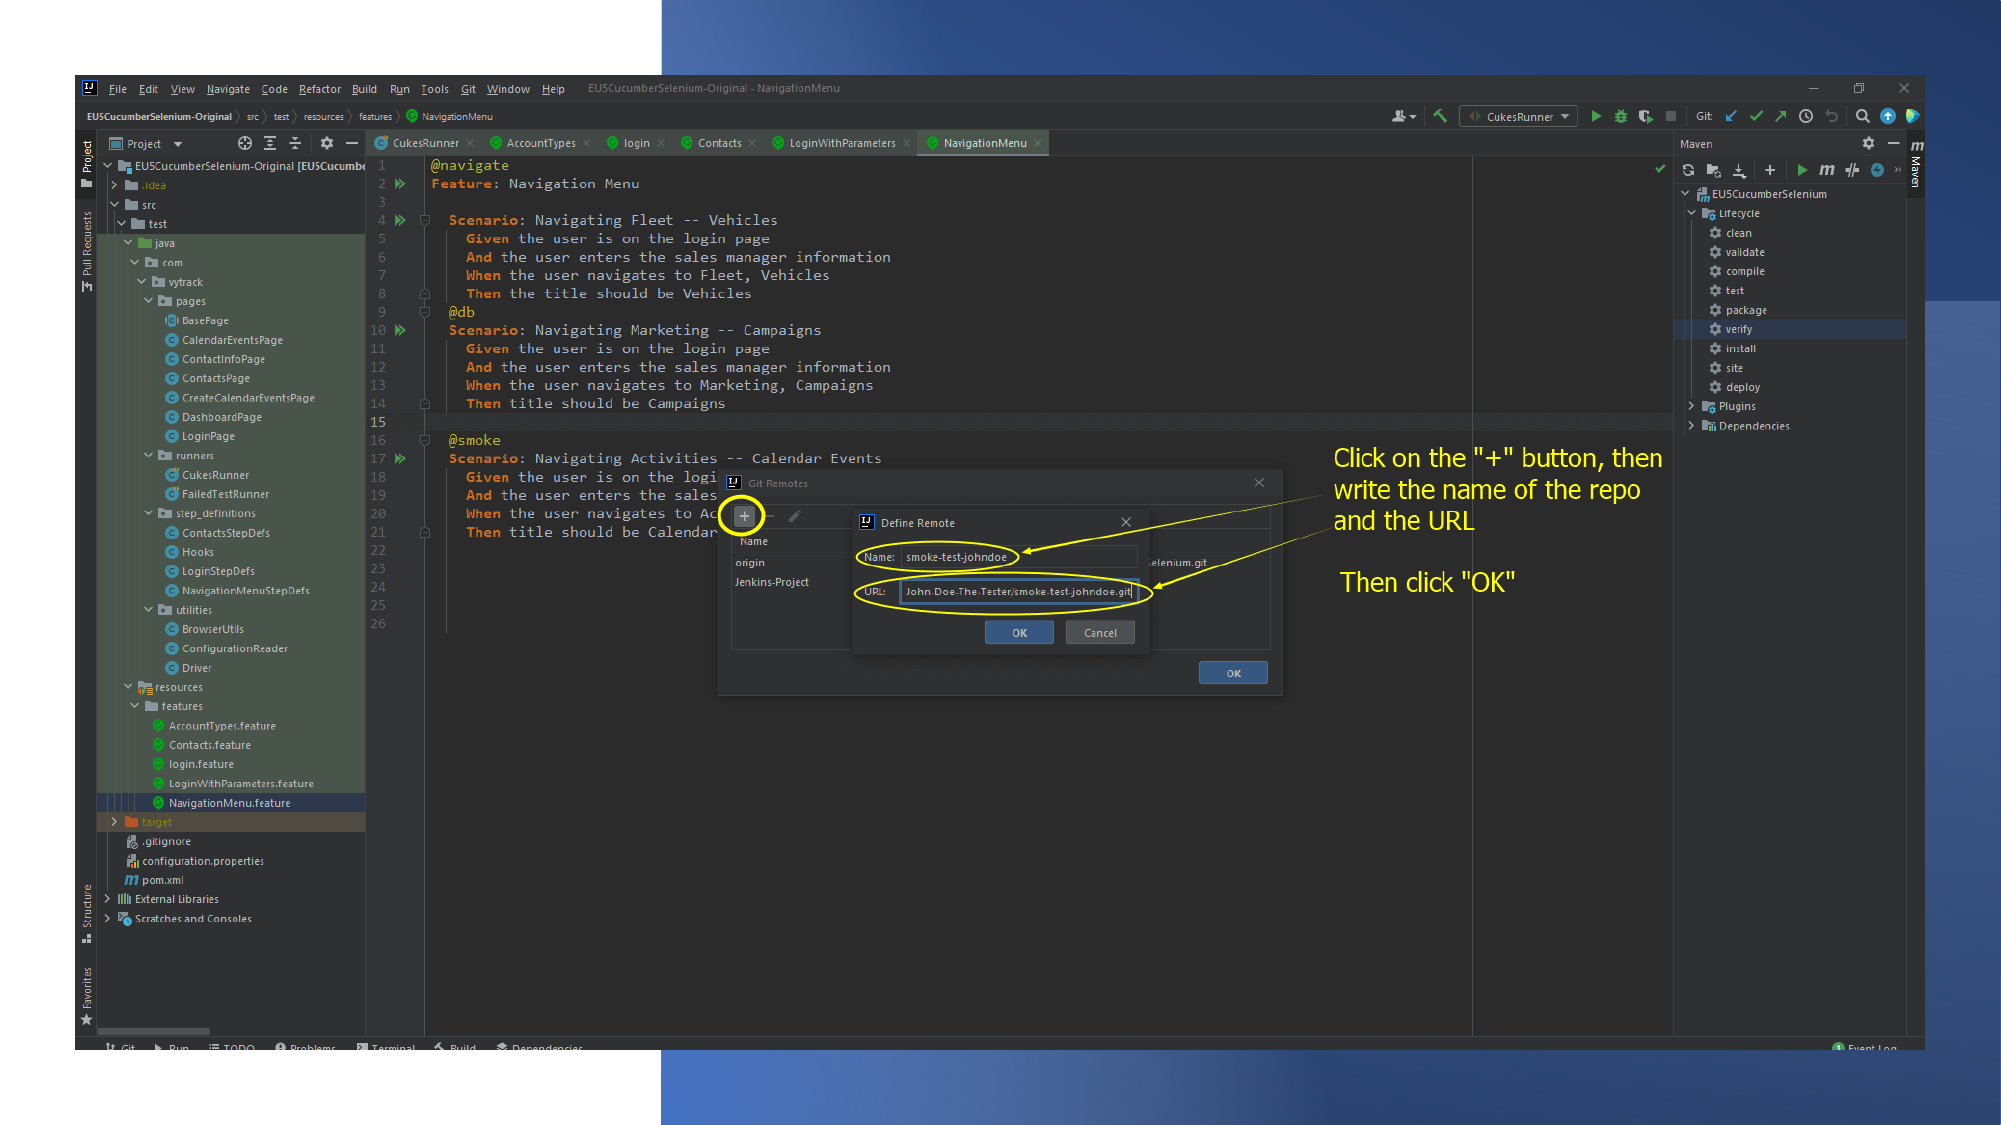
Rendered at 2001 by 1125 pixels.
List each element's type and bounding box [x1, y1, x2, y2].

text_box [660, 0, 1798, 74]
picture [74, 74, 1925, 1050]
text_box [660, 1050, 1798, 1125]
text_box [1798, 301, 2000, 1125]
text_box [1798, 0, 2000, 301]
text_box [0, 0, 660, 1125]
